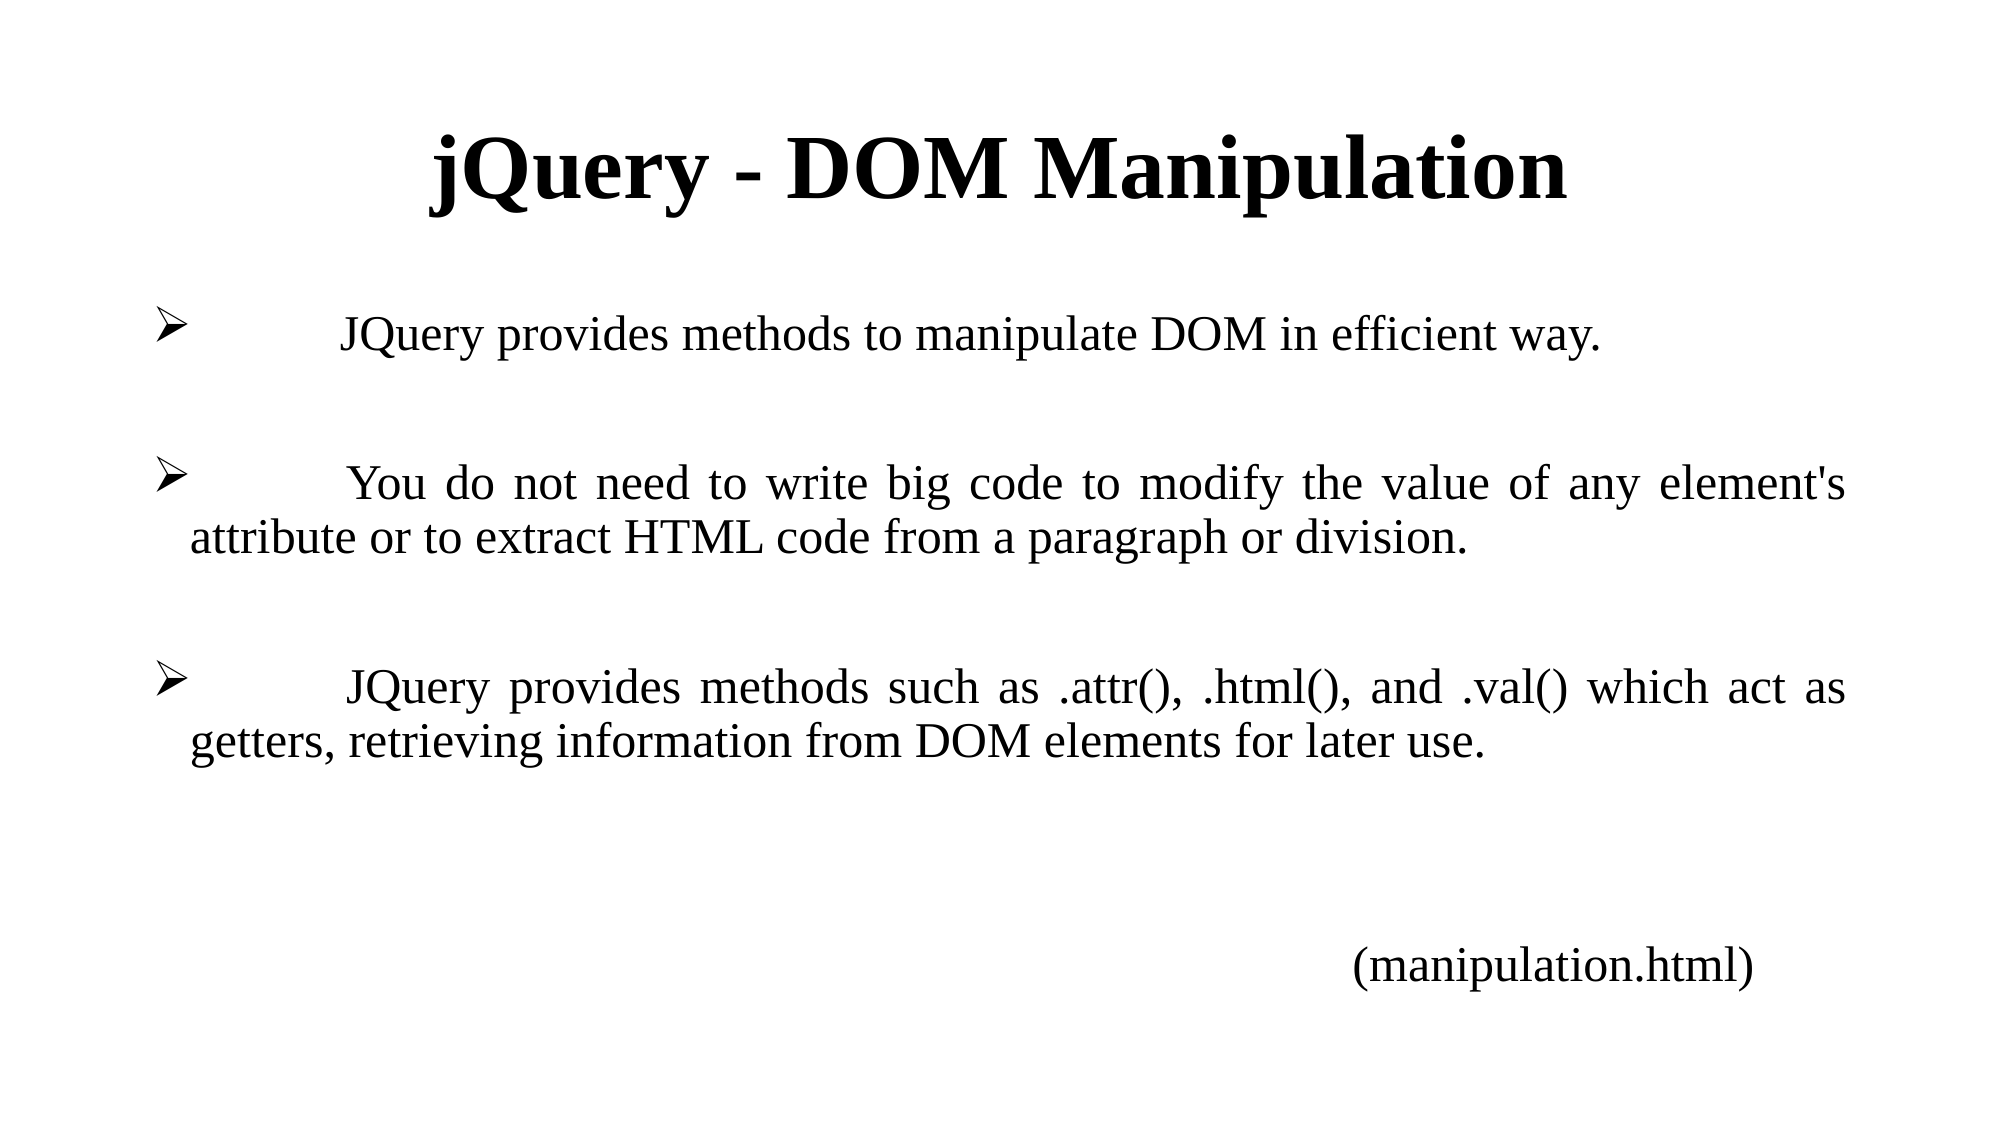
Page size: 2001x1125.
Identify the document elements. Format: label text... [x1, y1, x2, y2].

list JQuery provides methods to manipulate DOM in efficient way. You do not need to write big code to modify the value of any element's attribute or to extract HTML code from a paragraph or division. JQuery provides methods such as .attr(), .html(), and .val() which act as getters, retrieving information from DOM elements for later use. (manipulation.html) [137, 299, 1863, 1014]
title jQuery - DOM Manipulation [137, 59, 1863, 278]
